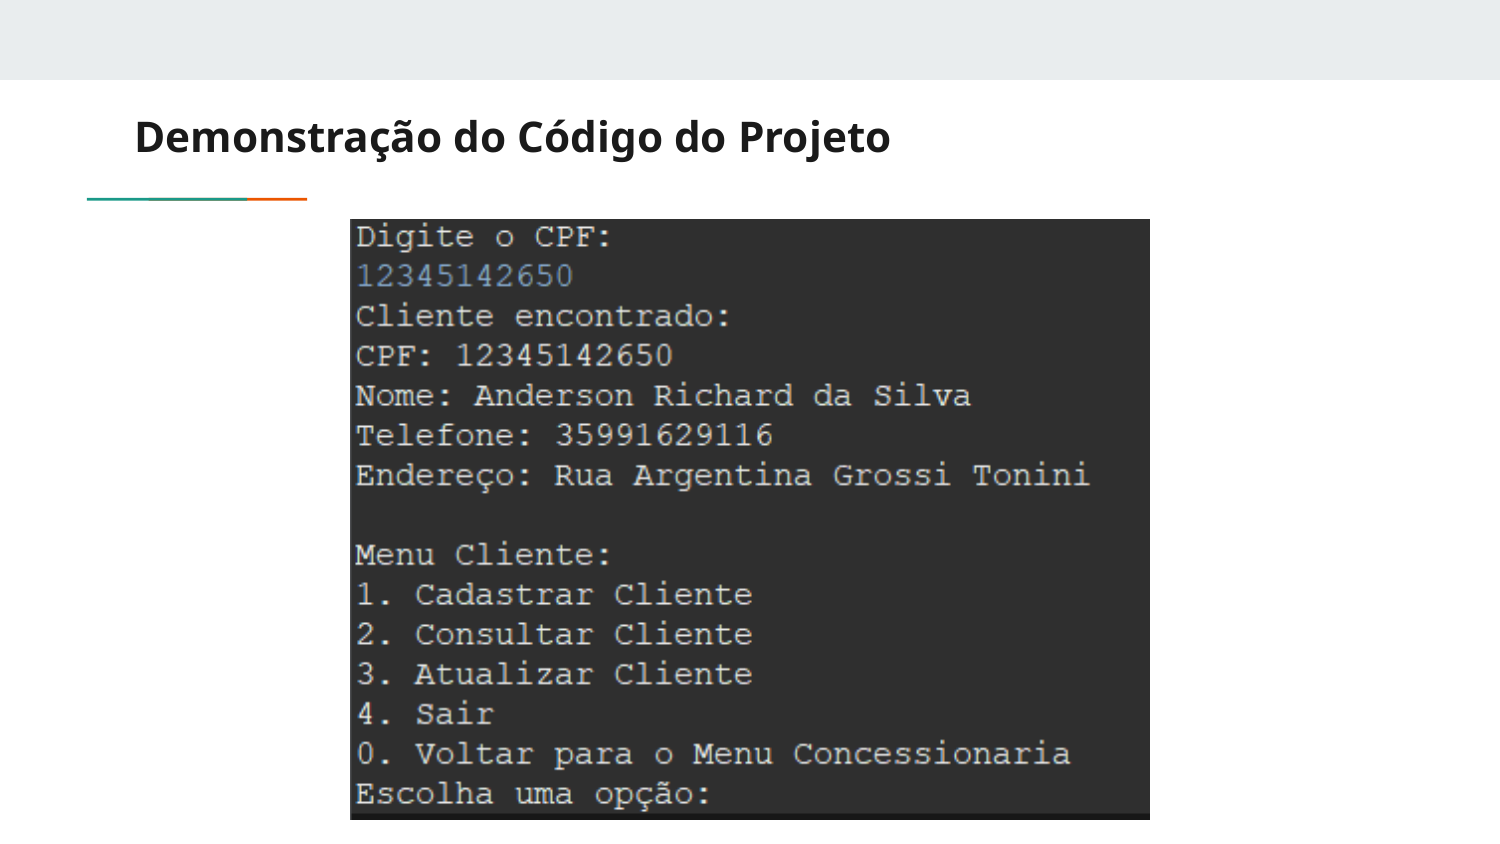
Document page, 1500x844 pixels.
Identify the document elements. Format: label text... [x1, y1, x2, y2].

picture [350, 218, 1150, 820]
title Demonstração do Código do Projeto [119, 91, 1381, 180]
